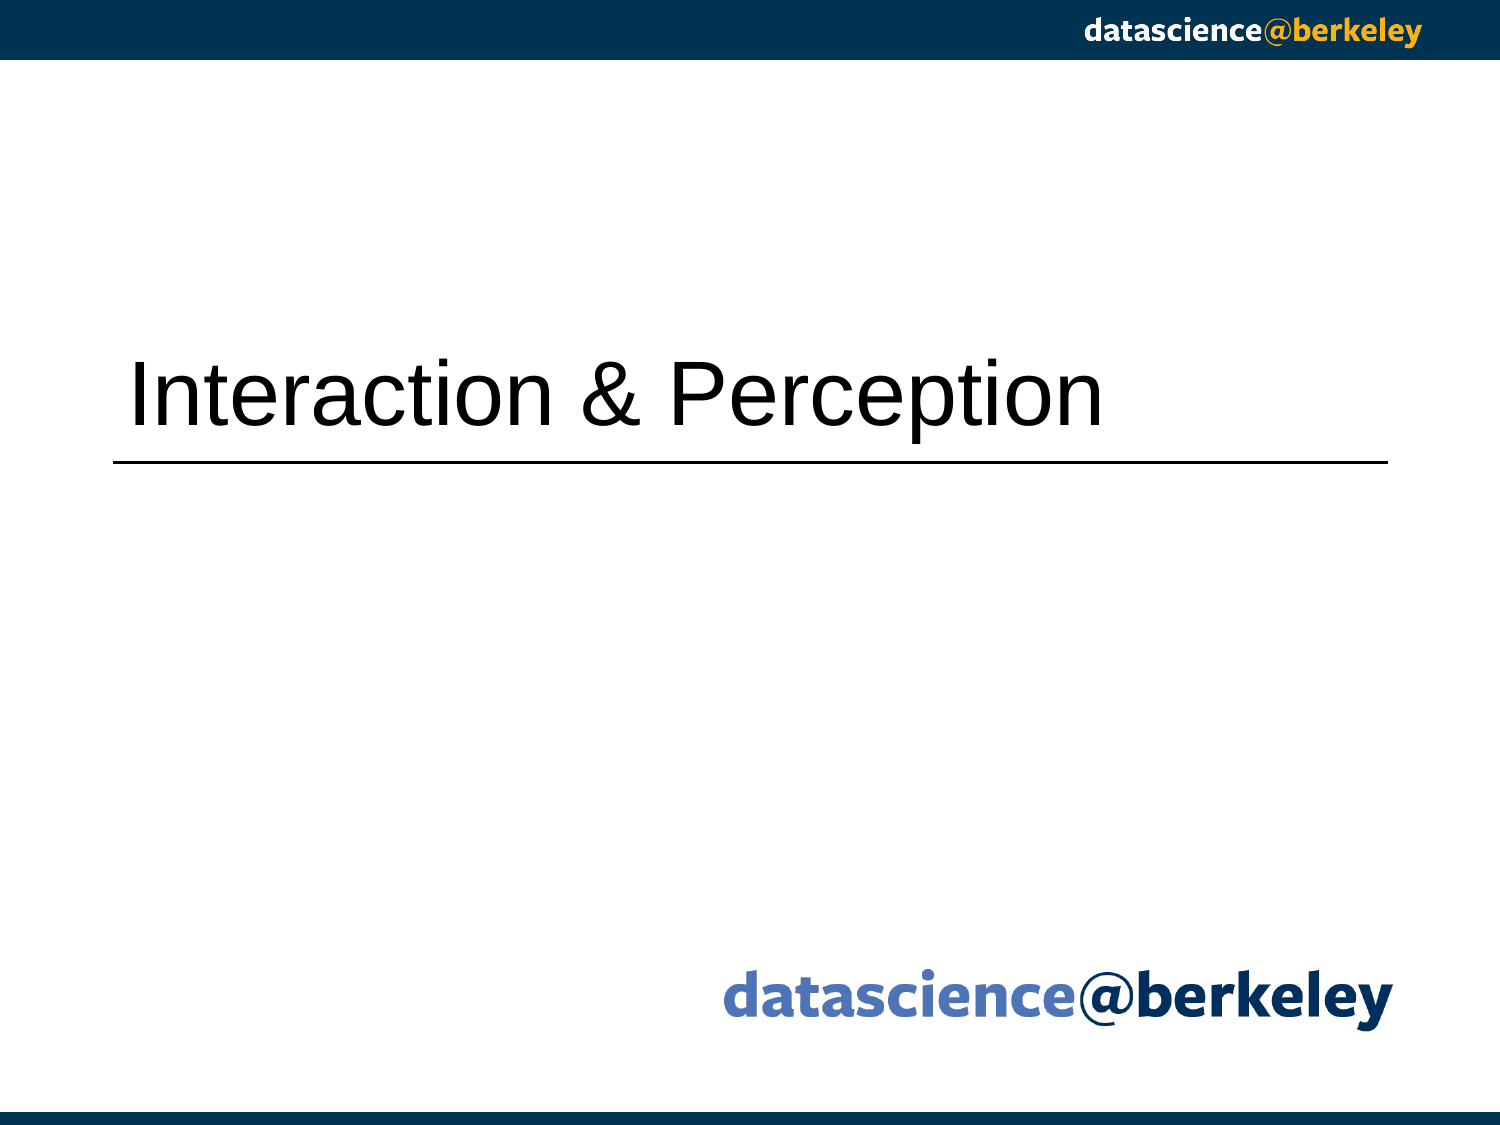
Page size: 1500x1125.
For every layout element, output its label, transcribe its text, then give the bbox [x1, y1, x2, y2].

picture [713, 956, 1411, 1038]
title Interaction & Perception [112, 314, 1388, 463]
picture [1079, 10, 1431, 52]
